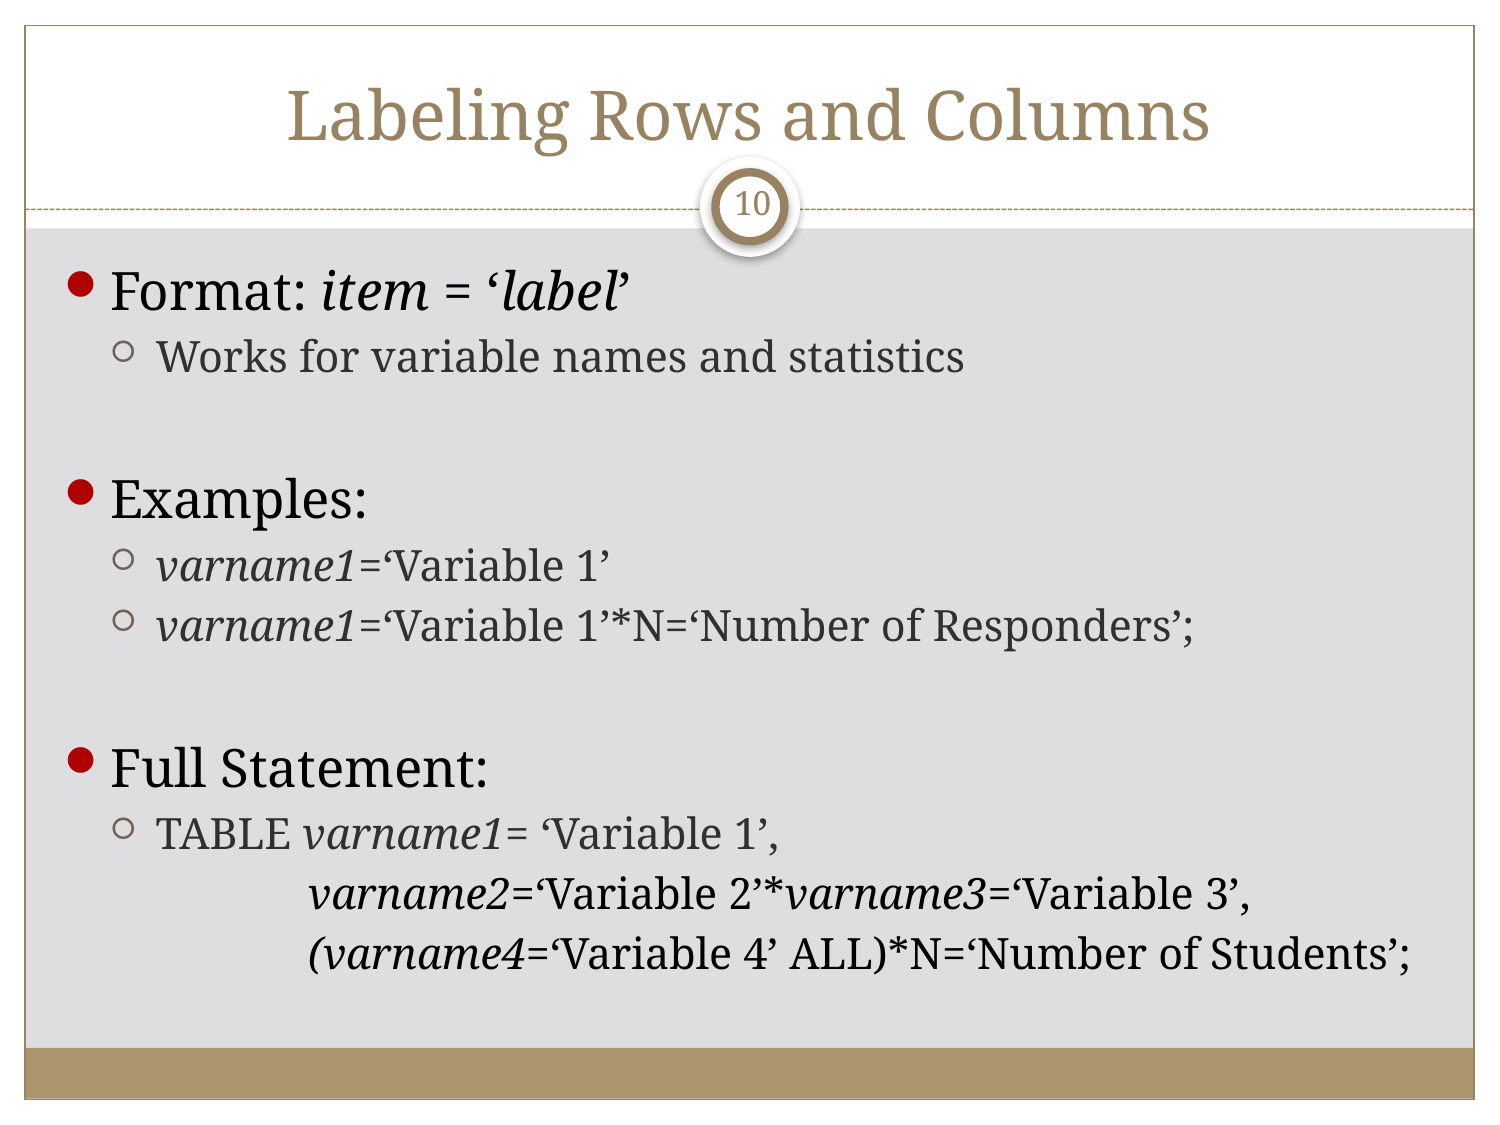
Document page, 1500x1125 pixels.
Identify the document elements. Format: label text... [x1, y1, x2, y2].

list Format: item = ‘label’ Works for variable names and statistics Examples: varname1=‘Variable 1’ varname1=‘Variable 1’*N=‘Number of Responders’; Full Statement: TABLE varname1= ‘Variable 1’, varname2=‘Variable 2’*varname3=‘Variable 3’, (varname4=‘Variable 4’ ALL)*N=‘Number of Students’; [49, 250, 1445, 1001]
slide_number 10 [715, 168, 791, 241]
title Labeling Rows and Columns [49, 37, 1450, 162]
